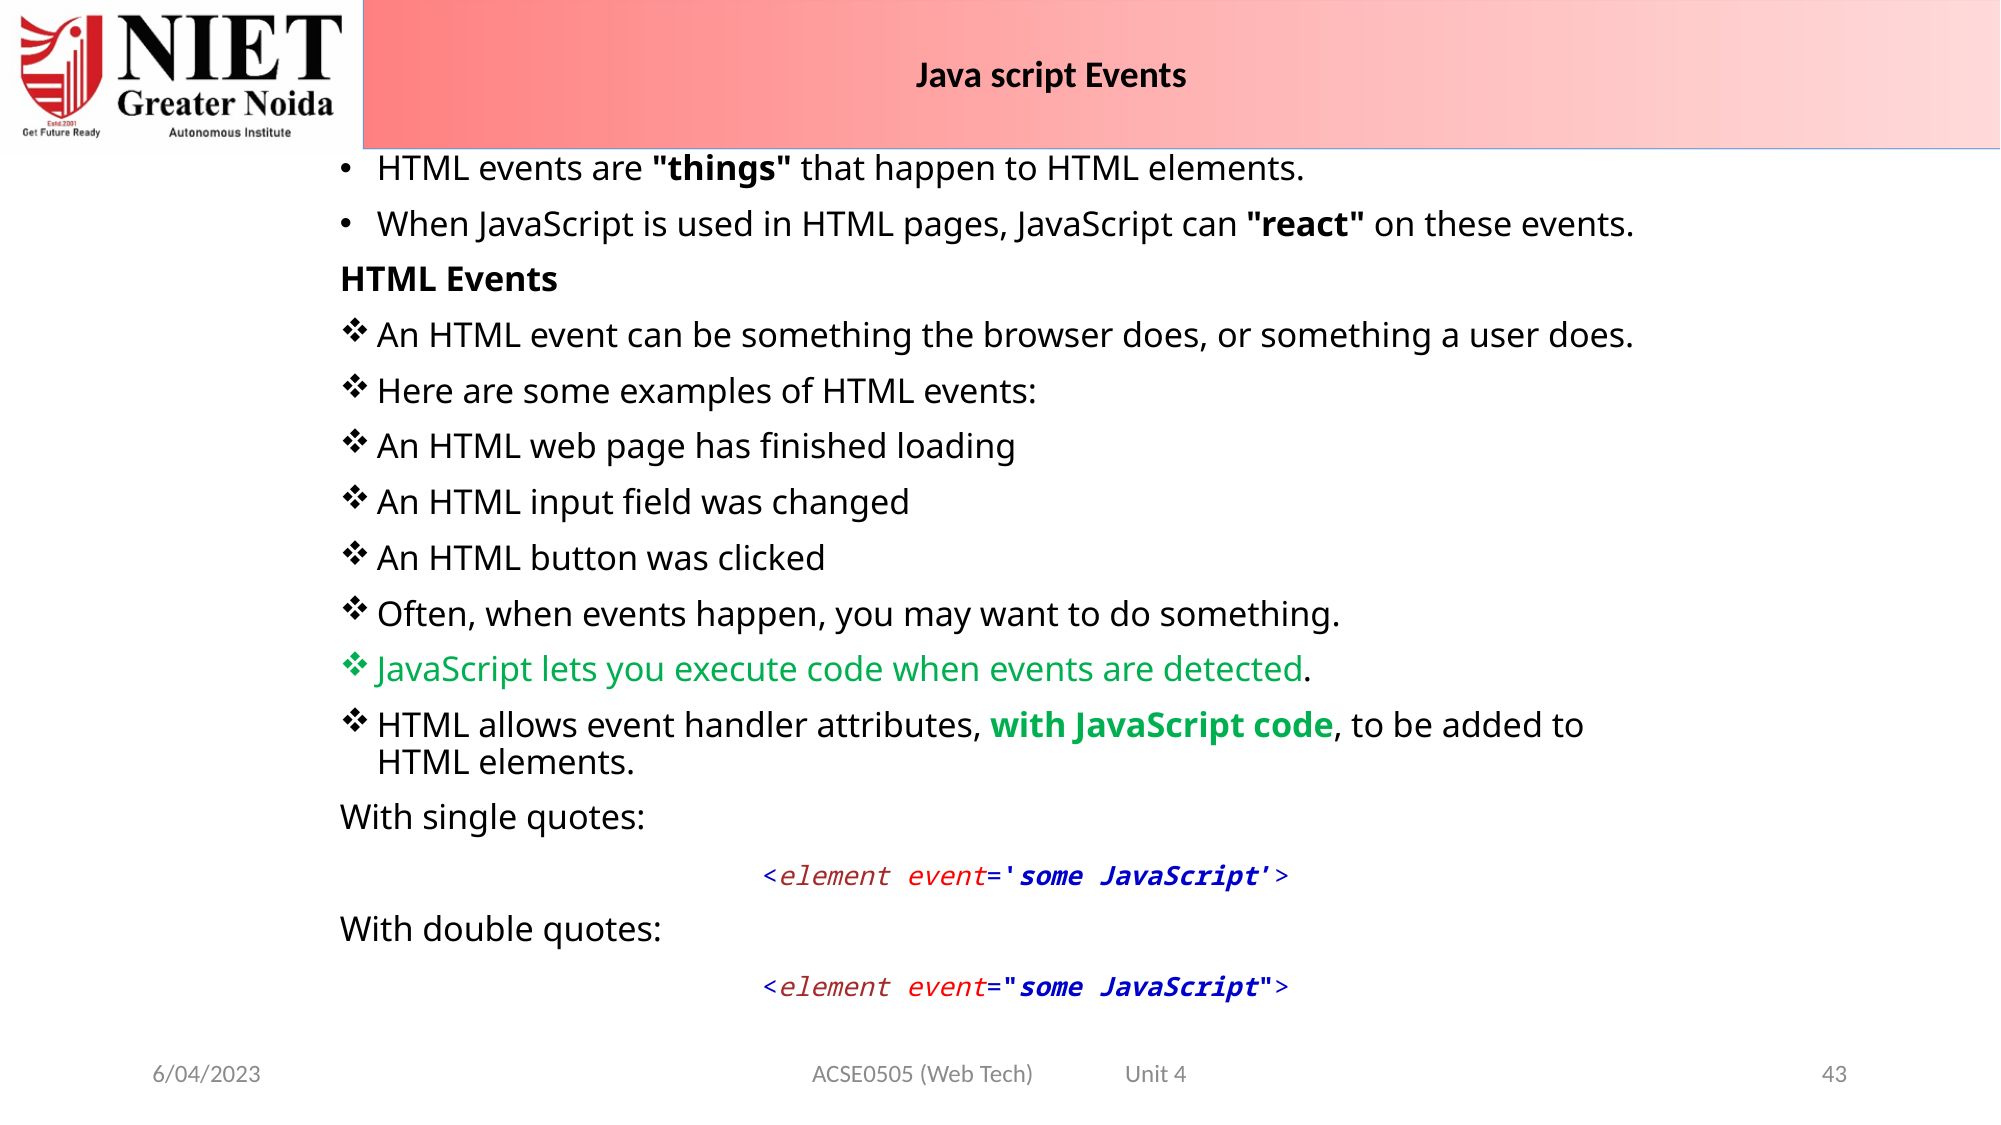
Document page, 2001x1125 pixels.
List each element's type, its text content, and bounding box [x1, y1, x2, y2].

list HTML events are "things" that happen to HTML elements. When JavaScript is used in HTML pages, JavaScript can "react" on these events. HTML Events An HTML event can be something the browser does, or something a user does. Here are some examples of HTML events: An HTML web page has finished loading An HTML input field was changed An HTML button was clicked Often, when events happen, you may want to do something. JavaScript lets you execute code when events are detected. HTML allows event handler attributes, with JavaScript code, to be added to HTML elements. With single quotes: <element event='some JavaScript’> With double quotes: <element event="some JavaScript"> [324, 143, 1675, 1013]
slide_number 43 [1412, 1042, 1863, 1103]
footer ACSE0505 (Web Tech) Unit 4 [662, 1042, 1338, 1103]
text_box [549, 1043, 1375, 1104]
picture [0, 0, 2001, 1125]
text_box Java script Events [901, 42, 1202, 103]
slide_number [137, 1042, 588, 1103]
